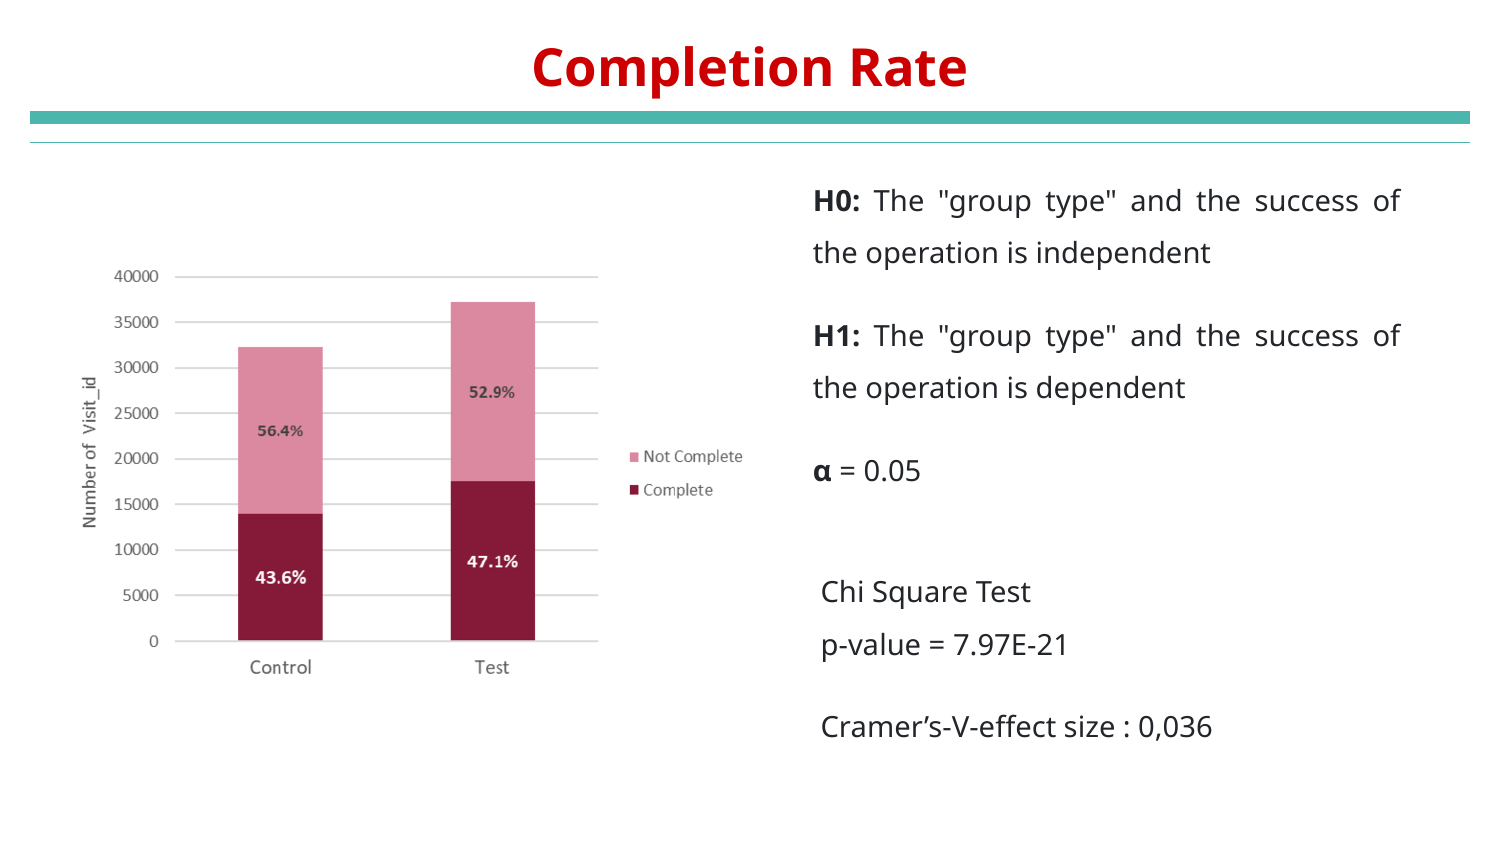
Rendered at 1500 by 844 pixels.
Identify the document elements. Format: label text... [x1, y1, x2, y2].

picture [58, 255, 762, 692]
subtitle H0: The "group type" and the success of the operation is independent H1: The "group type" and the success of the operation is dependent α = 0.05 [797, 149, 1416, 532]
text_box Chi Square Test p-value = 7.97E-21 Cramer’s-V-effect size : 0,036 [805, 541, 1248, 770]
title Completion Rate [51, 0, 1449, 112]
